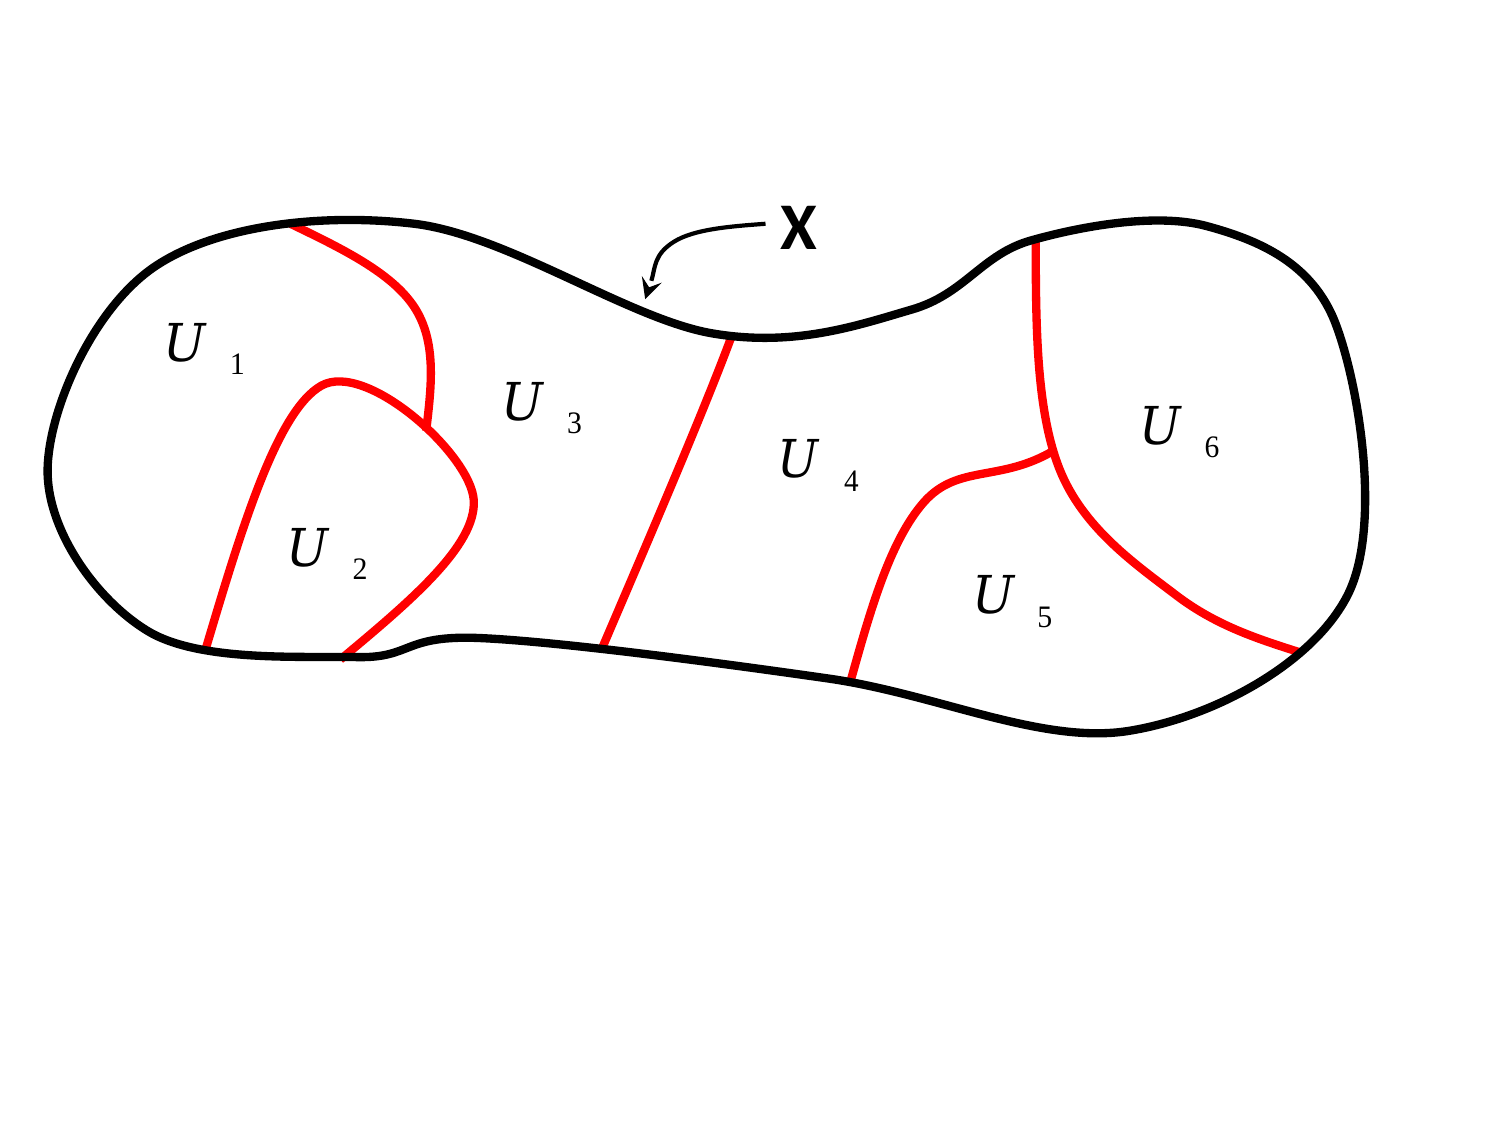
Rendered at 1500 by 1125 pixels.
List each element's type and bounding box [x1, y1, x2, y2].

text_box [47, 175, 1366, 734]
